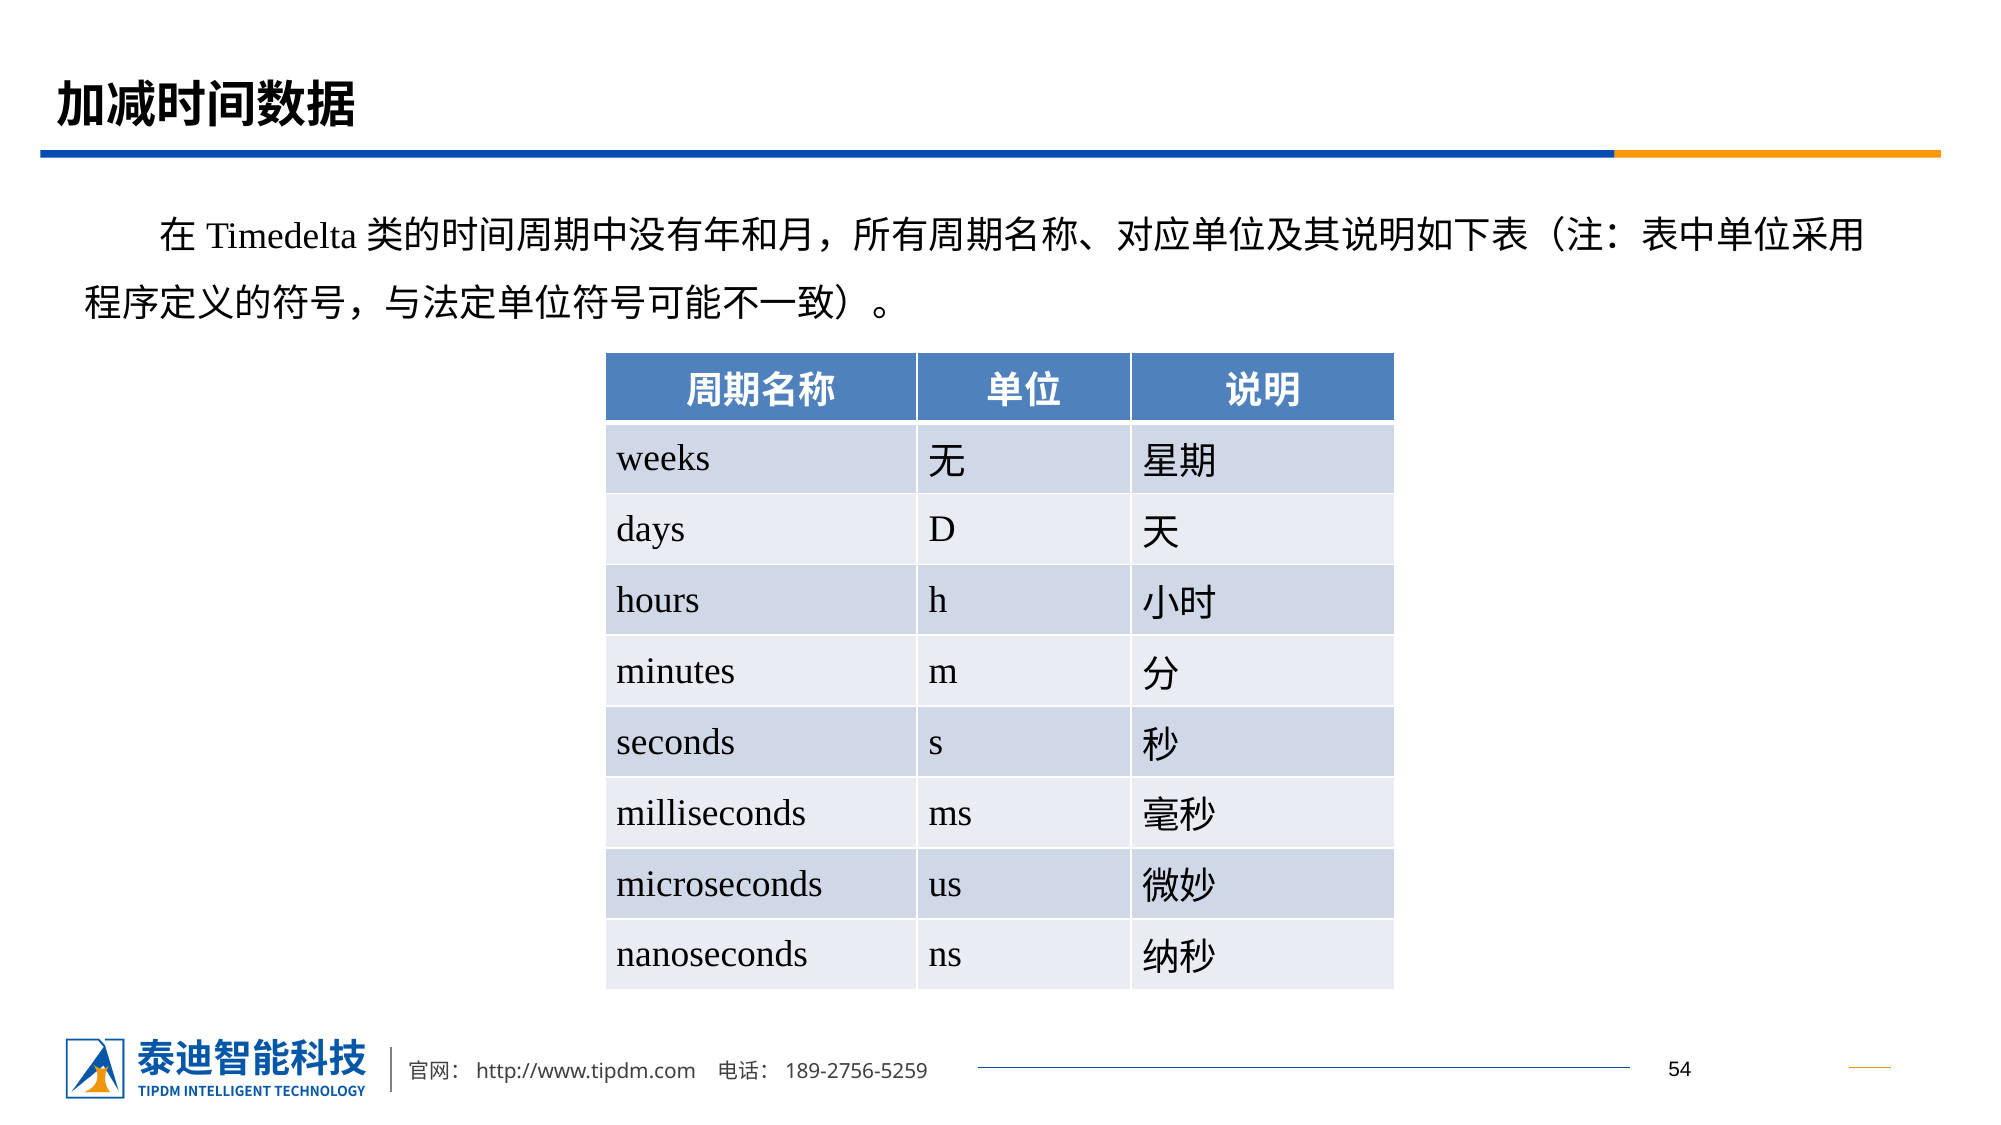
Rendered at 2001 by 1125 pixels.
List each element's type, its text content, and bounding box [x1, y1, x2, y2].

table_cell h [918, 565, 1130, 634]
table_cell 微妙 [1132, 849, 1394, 918]
table_cell minutes [606, 636, 916, 705]
list 在Timedelta类的时间周期中没有年和月，所有周期名称、对应单位及其说明如下表（注：表中单位采用程序定义的符号，与法定单位符号可能不一致）。 [69, 181, 1892, 1010]
title 加减时间数据 [41, 58, 1842, 146]
table_cell 天 [1132, 494, 1394, 564]
table_cell 小时 [1132, 565, 1394, 634]
table_cell 秒 [1132, 707, 1394, 776]
table_cell weeks [606, 425, 916, 493]
table_cell us [918, 849, 1130, 918]
table_cell s [918, 707, 1130, 776]
table_cell hours [606, 565, 916, 634]
table_cell 无 [918, 425, 1130, 493]
table_cell 毫秒 [1132, 778, 1394, 847]
table_header 单位 [918, 353, 1130, 420]
table_cell nanoseconds [606, 920, 916, 989]
picture [52, 1028, 378, 1107]
table_cell milliseconds [606, 778, 916, 847]
table_cell 分 [1132, 636, 1394, 705]
table_cell ms [918, 778, 1130, 847]
table_cell ns [918, 920, 1130, 989]
table_cell m [918, 636, 1130, 705]
table_header 说明 [1132, 353, 1394, 420]
table_cell microseconds [606, 849, 916, 918]
table_cell D [918, 494, 1130, 564]
table_cell 纳秒 [1132, 920, 1394, 989]
table_header 周期名称 [606, 353, 916, 420]
table_cell days [606, 494, 916, 564]
table_cell 星期 [1132, 425, 1394, 493]
table_cell seconds [606, 707, 916, 776]
